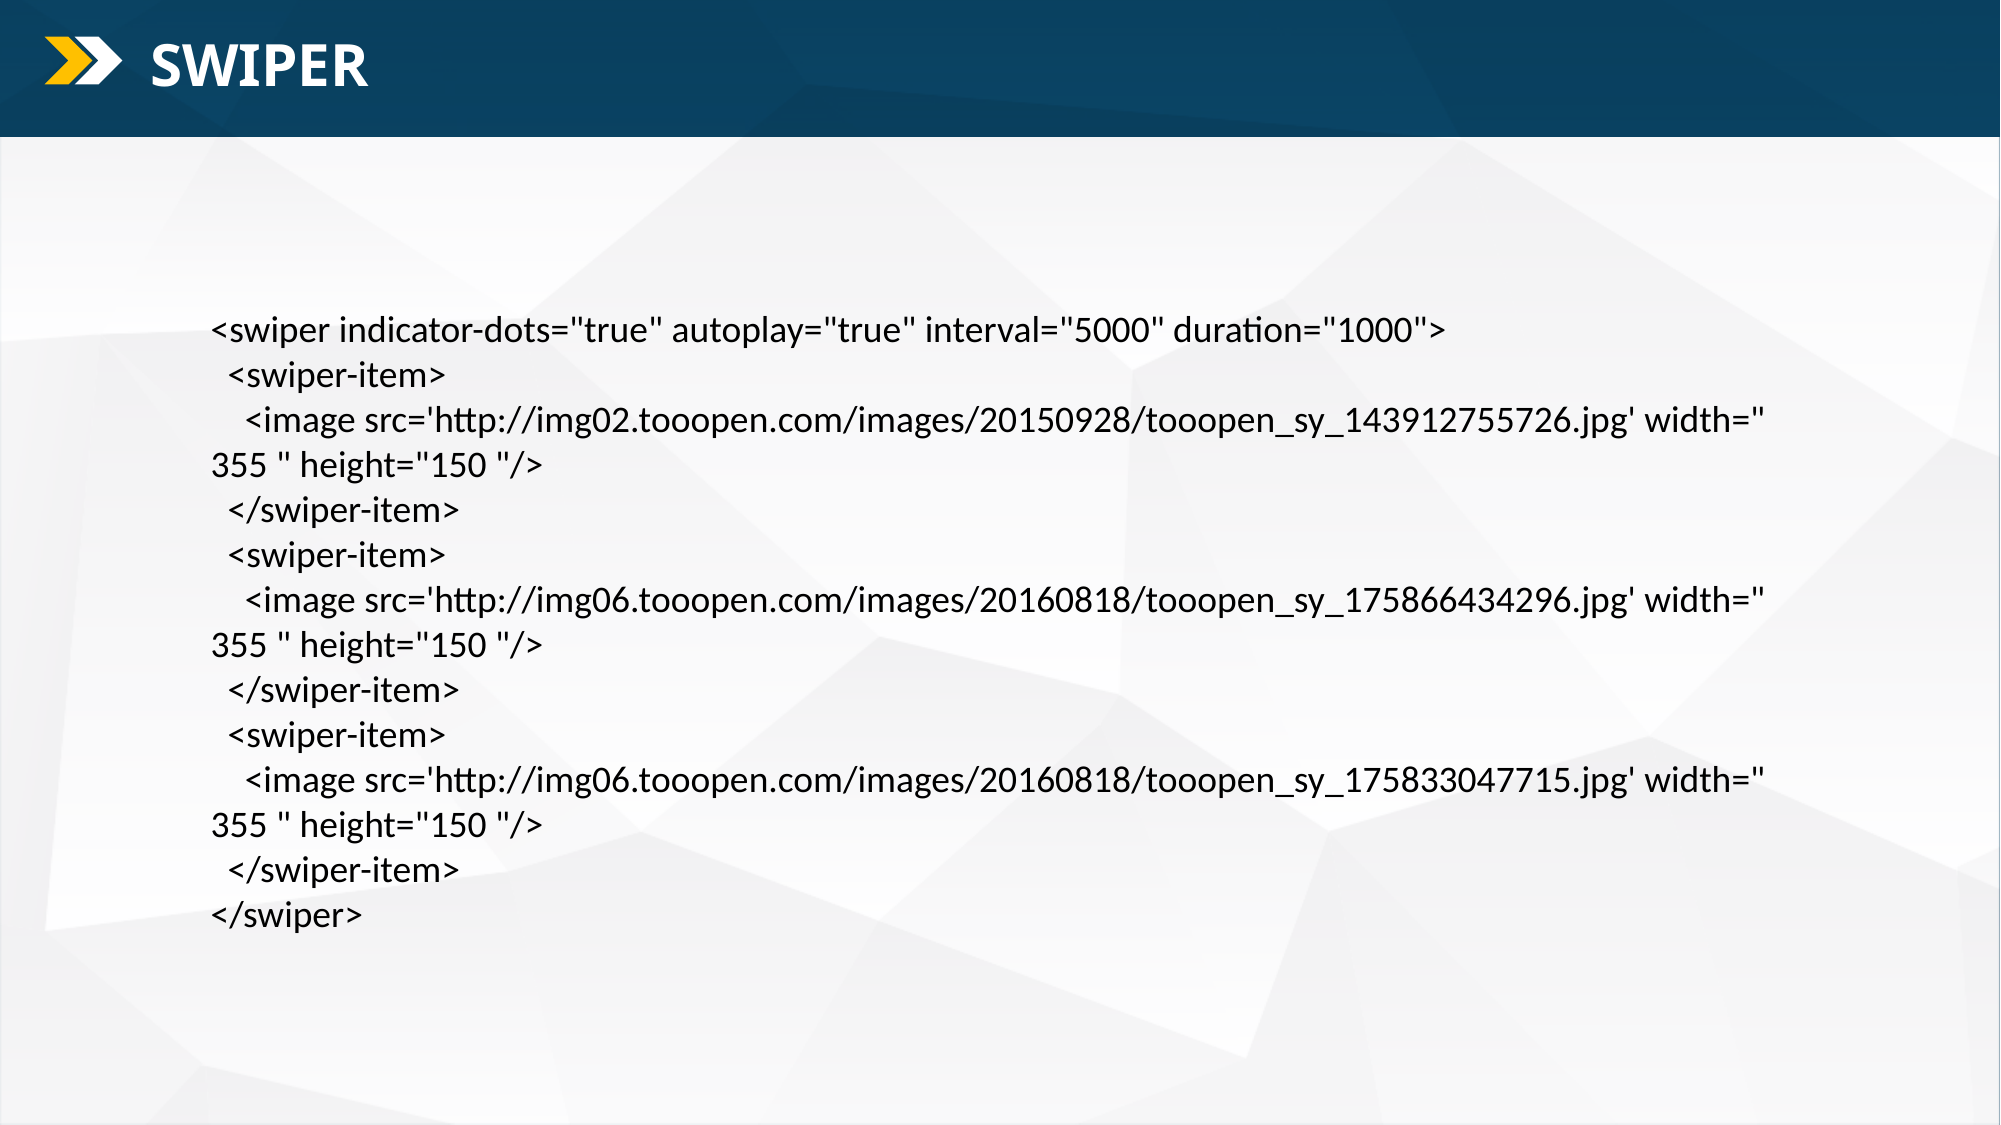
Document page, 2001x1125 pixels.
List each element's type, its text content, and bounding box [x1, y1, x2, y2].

picture [0, 0, 2000, 1125]
text_box <swiper indicator-dots="true" autoplay="true" interval="5000" duration="1000"> <swiper-item> <image src='http://img02.tooopen.com/images/20150928/tooopen_sy_143912755726.jpg' width=" 355 " height="150 "/> </swiper-item> <swiper-item> <image src='http://img06.tooopen.com/images/20160818/tooopen_sy_175866434296.jpg' width=" 355 " height="150 "/> </swiper-item> <swiper-item> <image src='http://img06.tooopen.com/images/20160818/tooopen_sy_175833047715.jpg' width=" 355 " height="150 "/> </swiper-item> </swiper> [195, 297, 1805, 943]
text_box SWIPER [135, 21, 384, 106]
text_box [44, 36, 123, 85]
